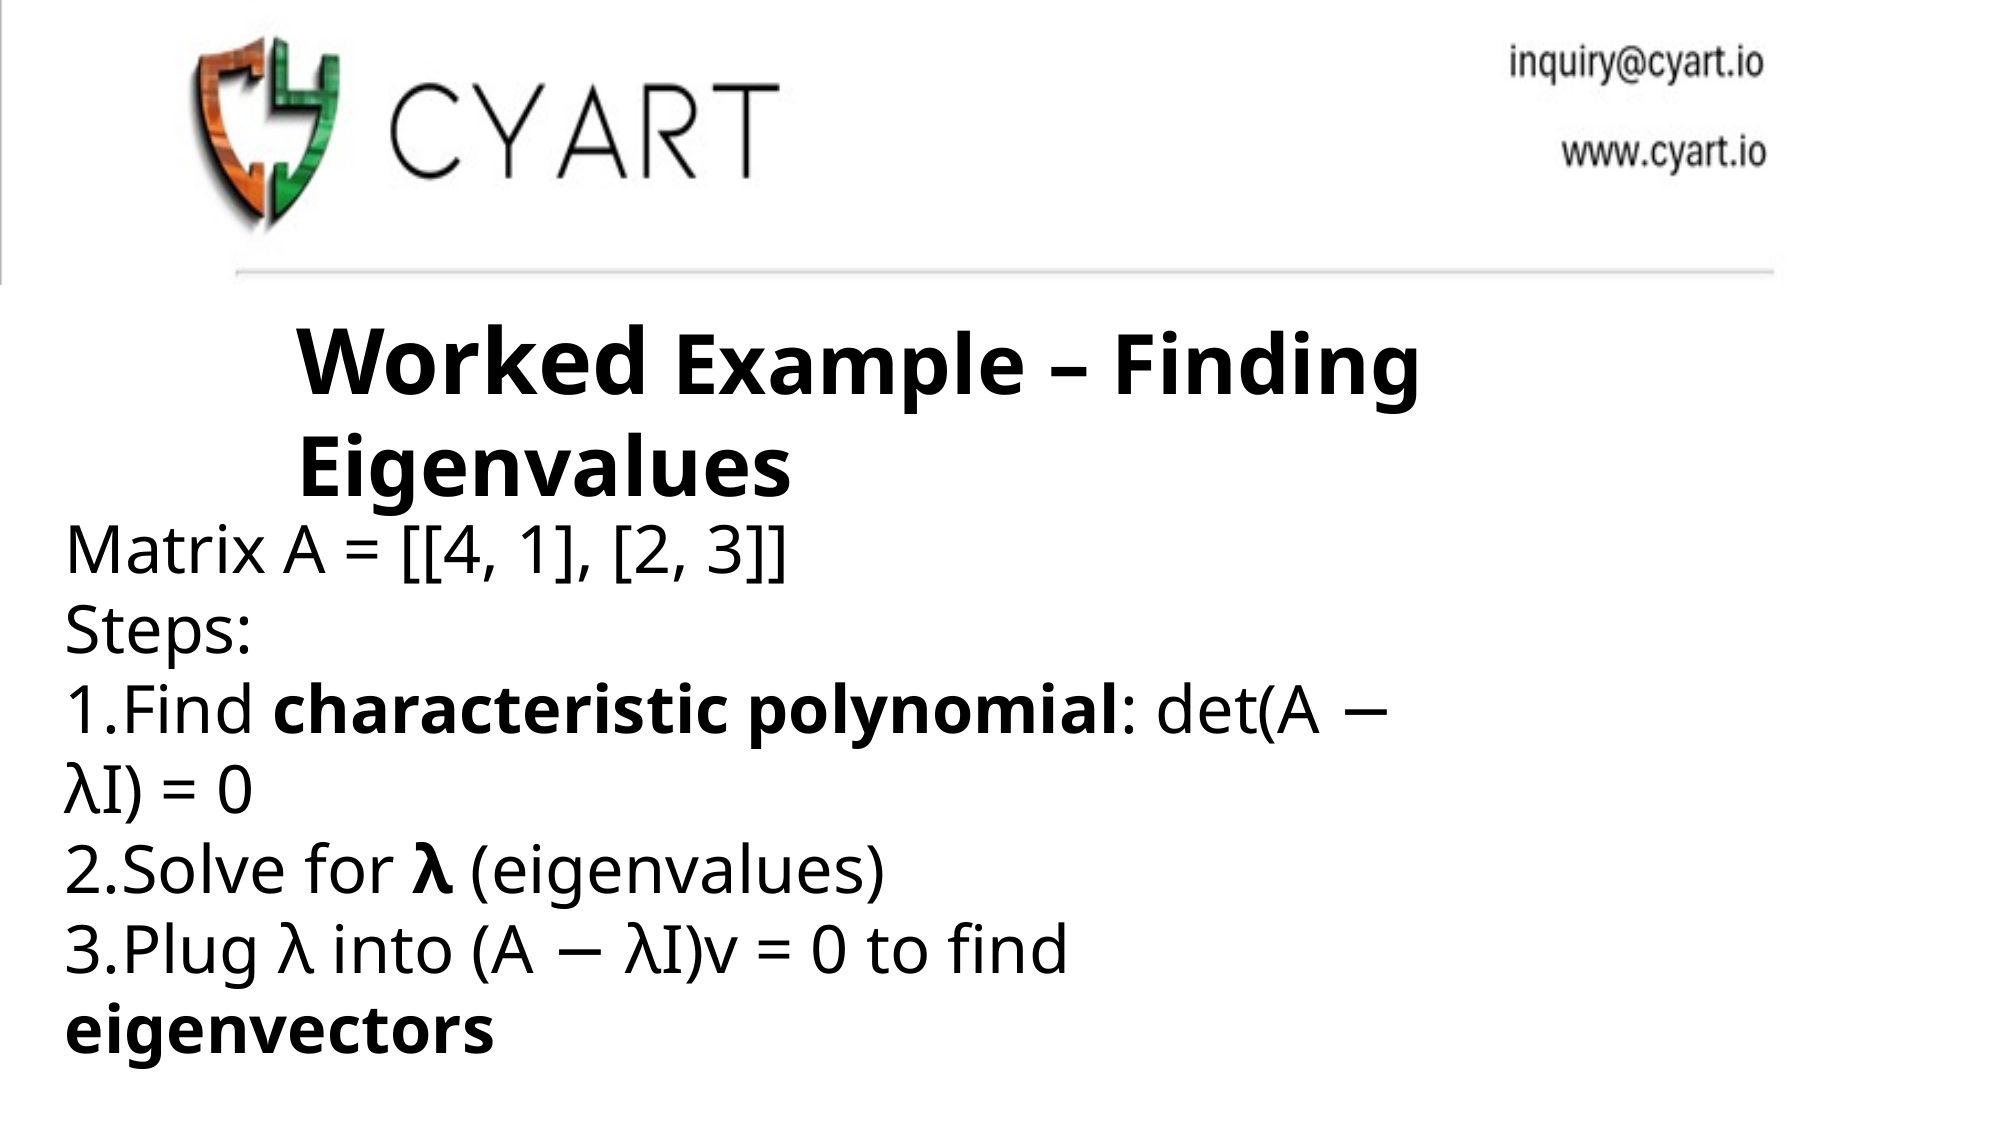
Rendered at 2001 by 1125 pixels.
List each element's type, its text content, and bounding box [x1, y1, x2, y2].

text_box Worked Example – Finding Eigenvalues [281, 295, 1946, 521]
picture [0, 0, 2000, 285]
text_box Matrix A = [[4, 1], [2, 3]] Steps: Find characteristic polynomial: det(A − λI) = 0 Solve for λ (eigenvalues) Plug λ into (A − λI)v = 0 to find eigenvectors [50, 499, 1500, 1075]
